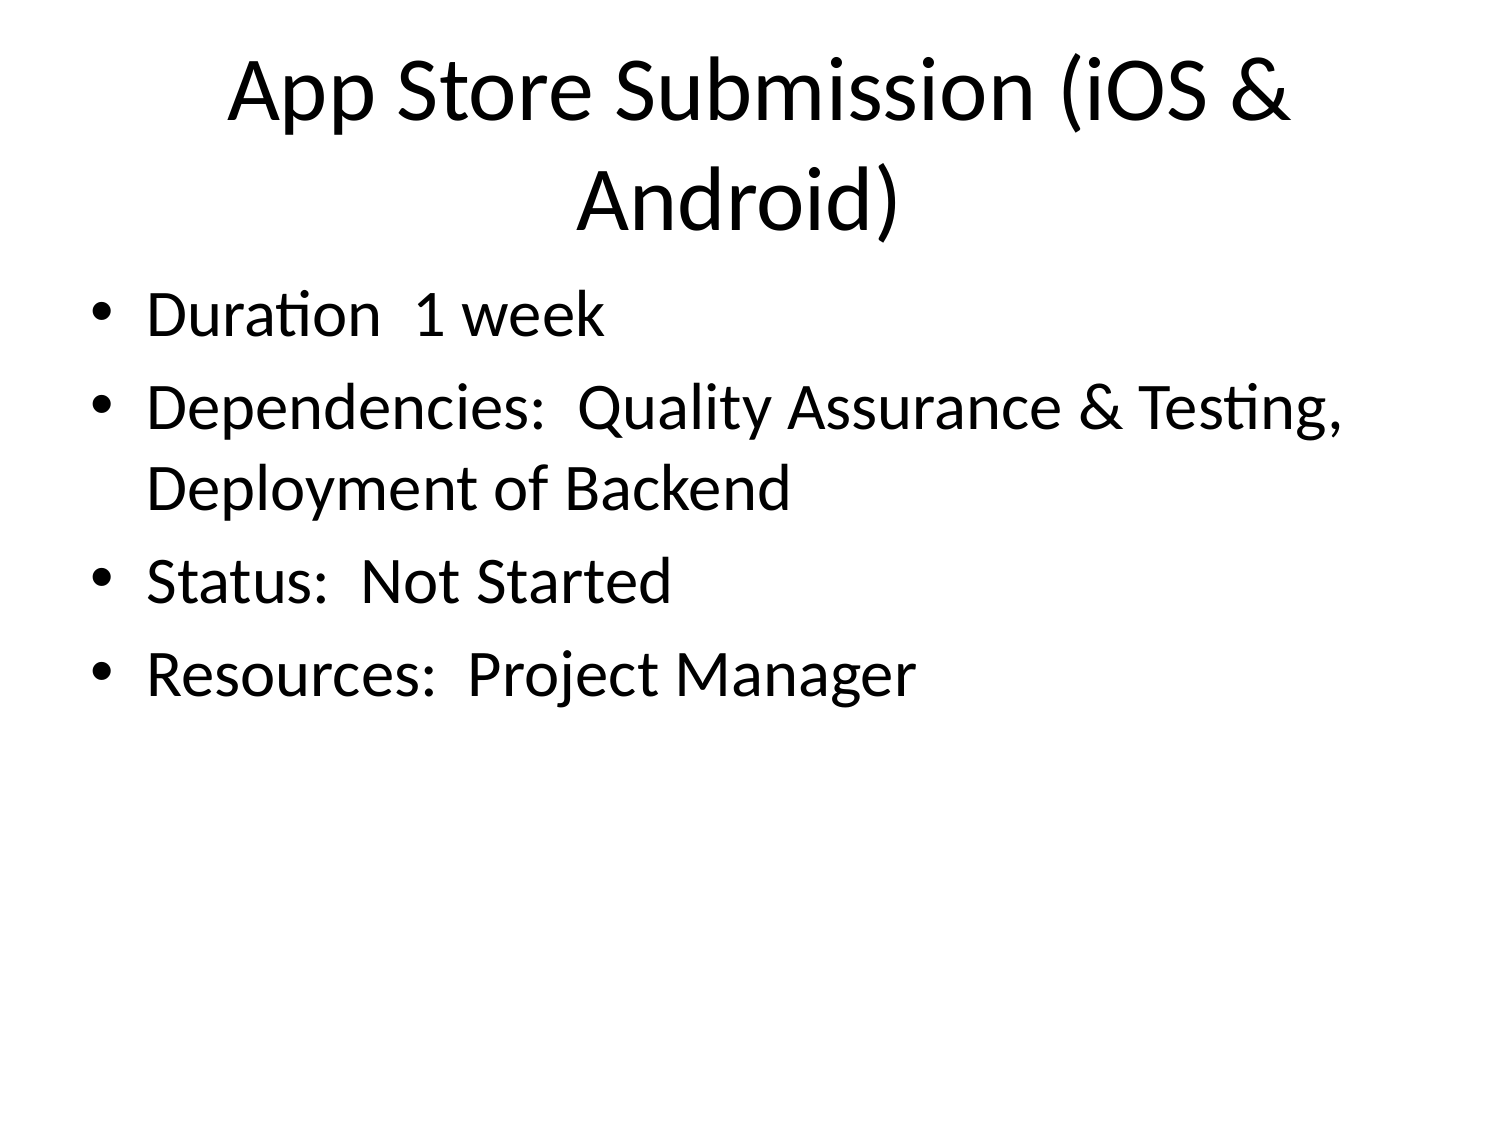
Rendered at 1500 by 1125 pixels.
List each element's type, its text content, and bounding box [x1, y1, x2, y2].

title App Store Submission (iOS & Android) [75, 45, 1425, 233]
list Duration 1 week Dependencies: Quality Assurance & Testing, Deployment of Backend Status: Not Started Resources: Project Manager [75, 262, 1425, 1005]
